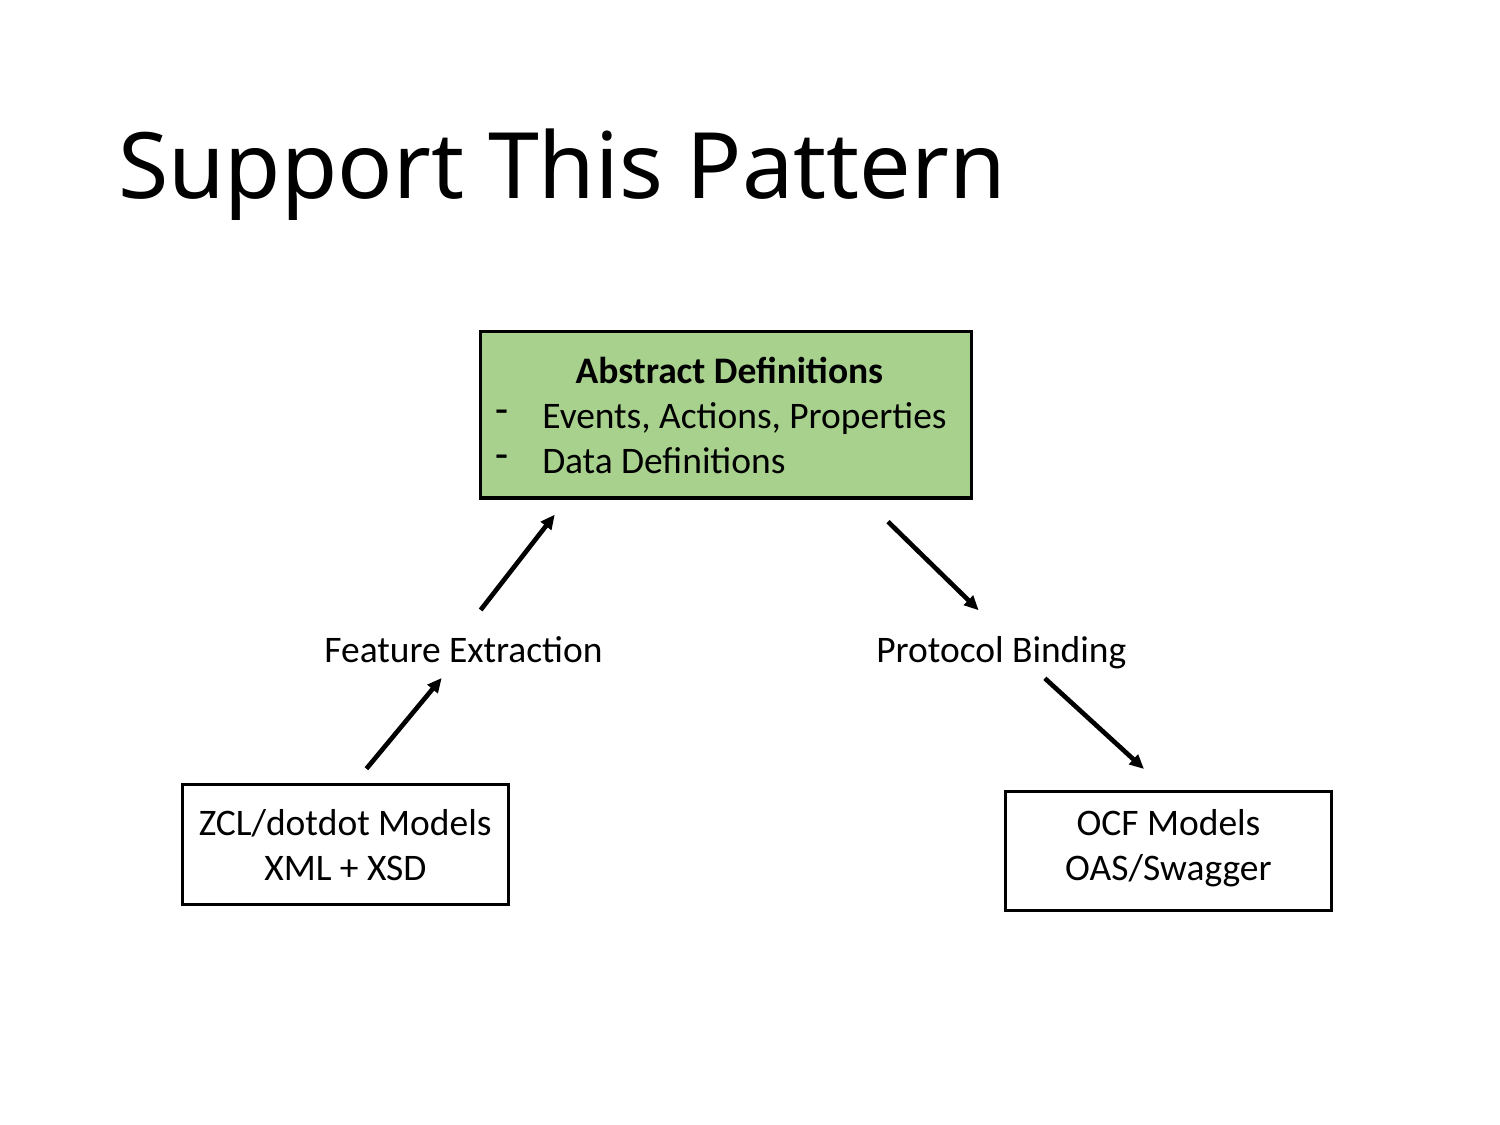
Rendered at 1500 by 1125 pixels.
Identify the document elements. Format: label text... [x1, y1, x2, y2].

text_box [887, 521, 979, 610]
text_box [181, 784, 510, 905]
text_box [1044, 678, 1144, 769]
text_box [480, 514, 555, 611]
text_box [480, 330, 973, 338]
text_box [480, 489, 973, 499]
text_box Feature Extraction [309, 617, 618, 678]
title Support This Pattern [103, 59, 1397, 278]
text_box Abstract Definitions Events, Actions, Properties Data Definitions [480, 338, 979, 489]
text_box [1004, 790, 1333, 912]
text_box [366, 678, 442, 769]
text_box Protocol Binding [861, 617, 1142, 678]
